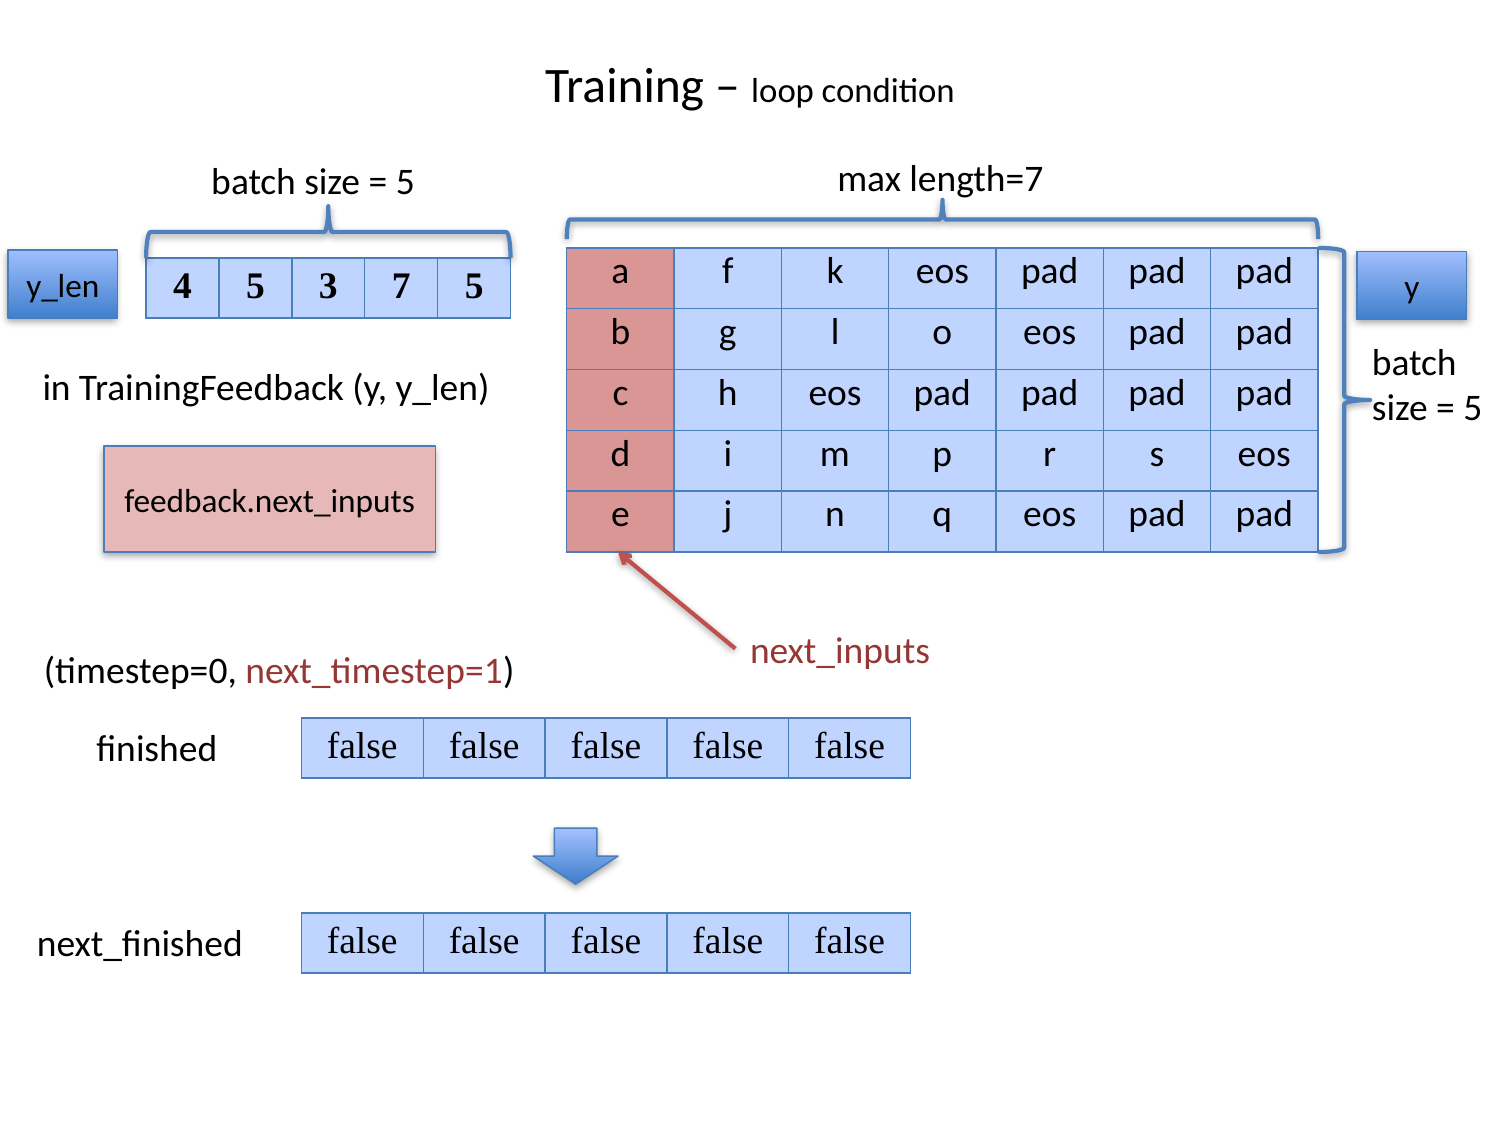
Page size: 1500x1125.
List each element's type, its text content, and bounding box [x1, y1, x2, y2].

table_cell eos [1211, 431, 1312, 490]
text_box y_len [7, 249, 118, 319]
table_header false [546, 719, 666, 777]
table_header pad [997, 249, 1103, 308]
table_cell eos [782, 370, 888, 430]
text_box max length=7 [822, 146, 1080, 207]
table_header false [302, 914, 423, 972]
table_cell j [675, 492, 781, 551]
table_cell pad [997, 370, 1103, 430]
table_header a [567, 249, 673, 308]
text_box finished [81, 716, 264, 777]
title Training – loop condition [75, 45, 1425, 120]
table_cell g [675, 309, 781, 369]
table_cell pad [1104, 309, 1210, 369]
table_cell l [782, 309, 888, 369]
table_cell c [567, 370, 673, 430]
table_header false [668, 719, 788, 777]
text_box [144, 210, 513, 259]
table_cell o [889, 309, 995, 369]
table_header pad [1211, 249, 1314, 308]
table_cell p [889, 431, 995, 490]
table_cell pad [1104, 370, 1210, 430]
table_header f [675, 249, 781, 308]
table_header false [302, 719, 423, 777]
table_header false [789, 719, 910, 777]
table_cell b [567, 309, 673, 369]
table_header k [782, 249, 888, 308]
text_box feedback.next_inputs [103, 445, 436, 553]
table_header pad [1104, 249, 1210, 308]
table_cell r [997, 431, 1103, 490]
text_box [617, 551, 736, 650]
text_box [532, 827, 619, 885]
table_cell eos [997, 309, 1103, 369]
text_box [1318, 245, 1357, 555]
table_cell n [782, 492, 888, 551]
table_cell i [675, 431, 781, 490]
table_cell pad [1211, 492, 1312, 551]
table_header 7 [365, 266, 437, 317]
table_cell d [567, 431, 673, 490]
table_cell pad [1104, 492, 1210, 551]
table_header 3 [293, 266, 364, 317]
text_box y [1356, 251, 1467, 320]
table_header false [546, 914, 666, 972]
text_box [564, 207, 1321, 240]
text_box next_finished [22, 911, 263, 971]
text_box in TrainingFeedback (y, y_len) [27, 355, 505, 416]
table_header false [668, 914, 788, 972]
table_cell m [782, 431, 888, 490]
text_box (timestep=0, next_timestep=1) [29, 638, 567, 699]
table_cell pad [889, 370, 995, 430]
table_cell h [675, 370, 781, 430]
table_header 5 [438, 266, 510, 317]
table_cell pad [1211, 309, 1312, 369]
text_box batch size = 5 [1357, 330, 1500, 436]
table_header 5 [220, 266, 291, 317]
text_box next_inputs [735, 618, 1074, 679]
table_header 4 [147, 266, 218, 317]
table_header false [424, 914, 544, 972]
table_cell pad [1211, 370, 1312, 430]
table_cell q [889, 492, 995, 551]
table_header false [789, 914, 910, 972]
table_cell s [1104, 431, 1210, 490]
table_cell eos [997, 492, 1103, 551]
table_header eos [889, 249, 995, 308]
table_header false [424, 719, 544, 777]
table_cell e [567, 492, 673, 551]
text_box batch size = 5 [196, 149, 454, 210]
